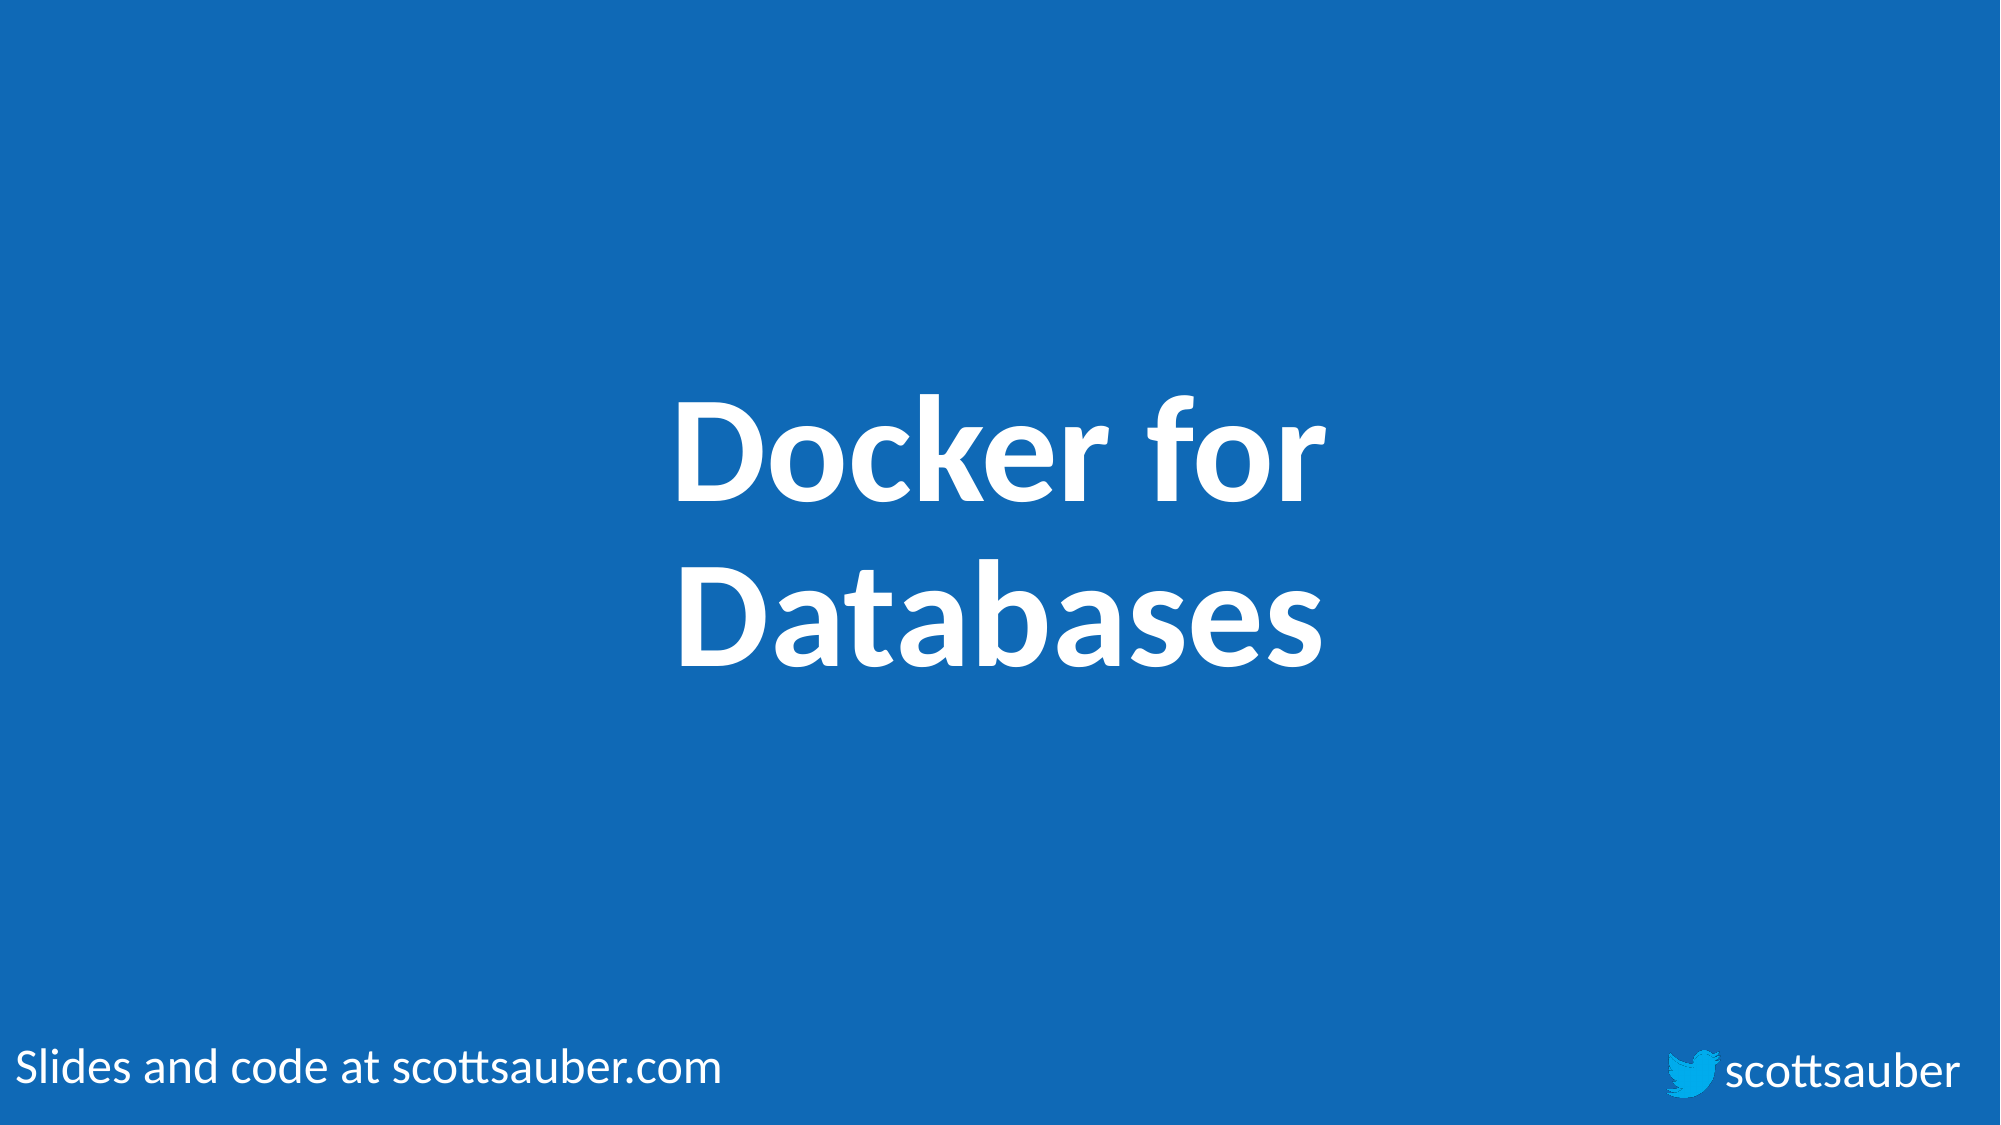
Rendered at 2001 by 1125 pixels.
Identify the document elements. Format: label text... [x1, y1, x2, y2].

title Docker for Databases [0, 362, 2000, 708]
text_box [1666, 1036, 2000, 1115]
subtitle Slides and code at scottsauber.com [0, 1032, 2000, 1119]
